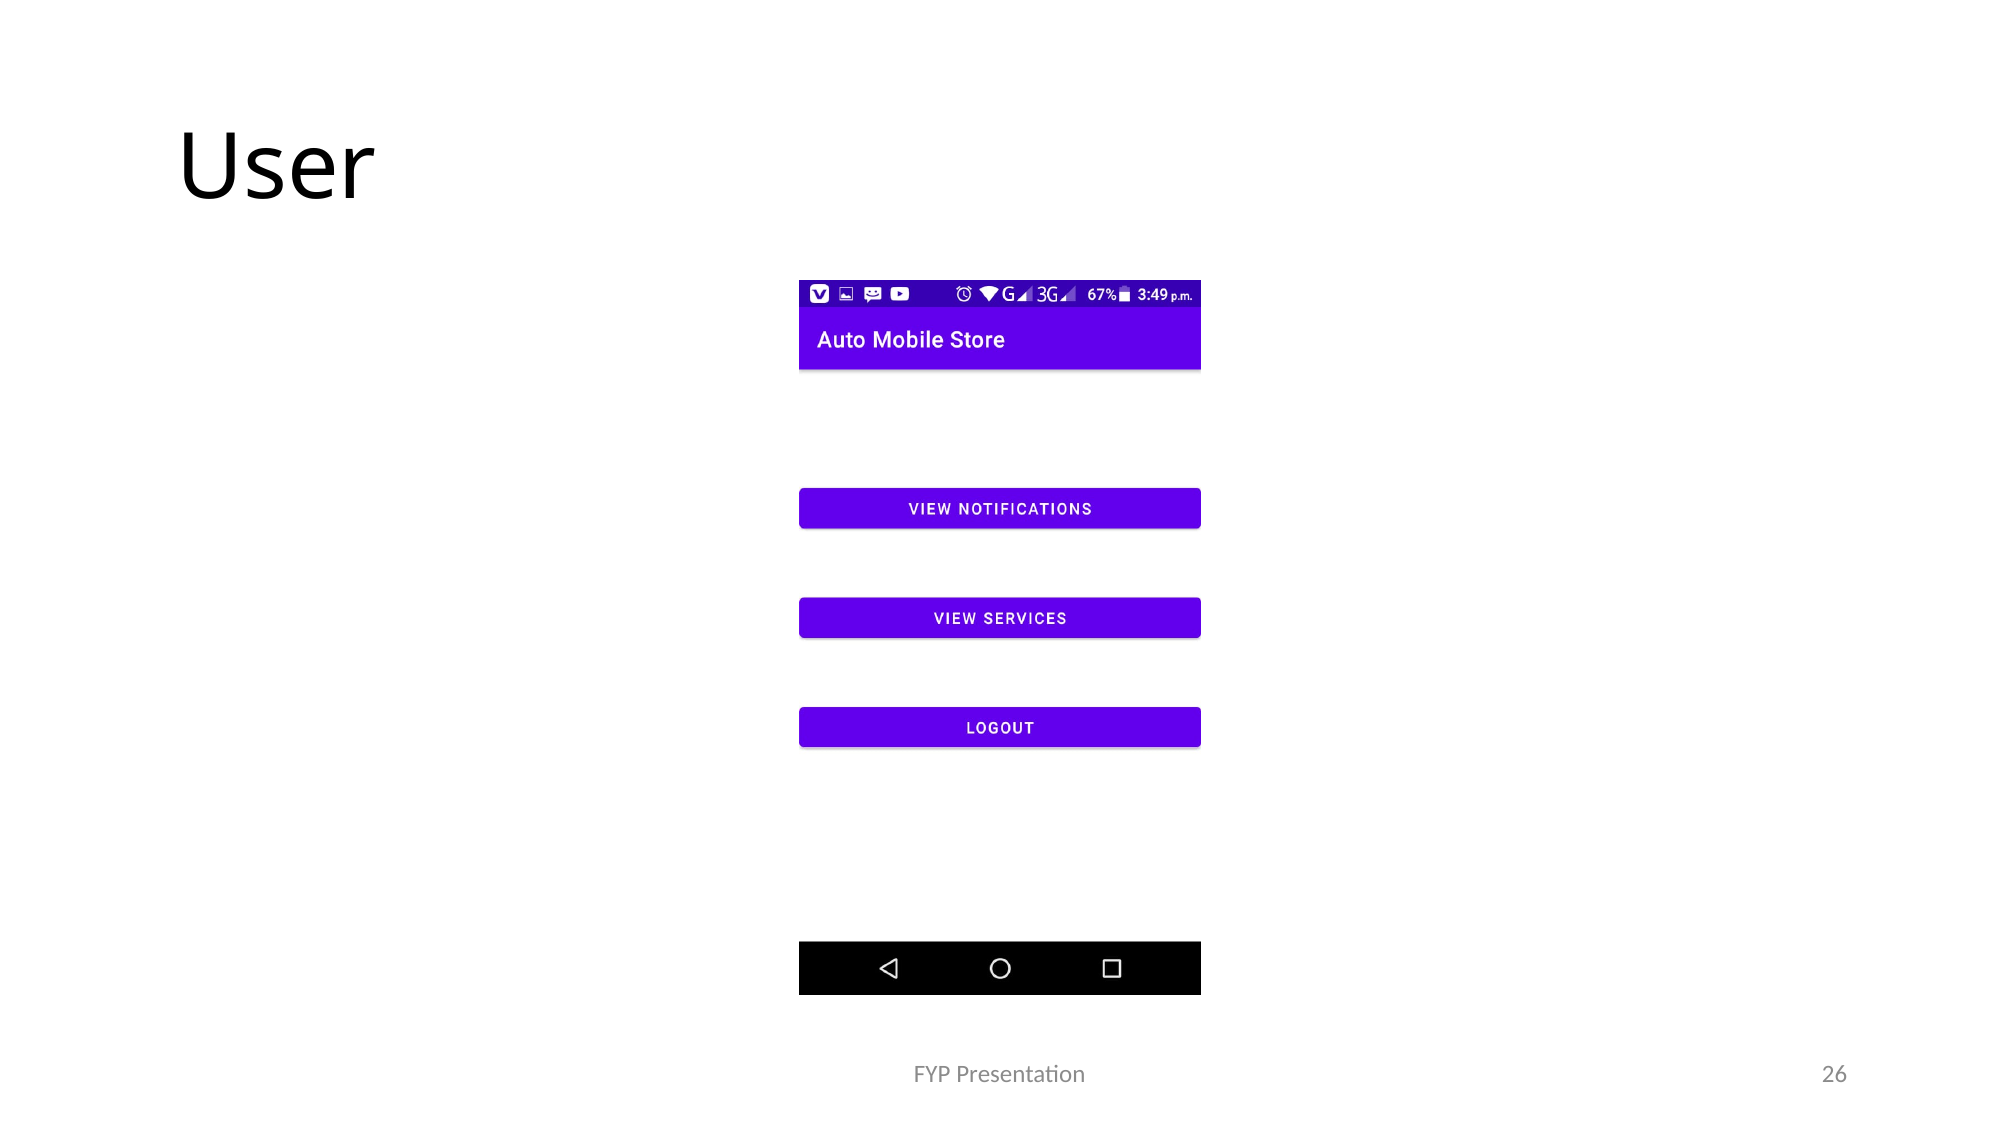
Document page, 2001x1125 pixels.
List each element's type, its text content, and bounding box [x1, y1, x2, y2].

slide_number 26 [1412, 1042, 1863, 1103]
footer FYP Presentation [662, 1042, 1338, 1103]
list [799, 280, 1201, 995]
title User [137, 59, 1863, 278]
